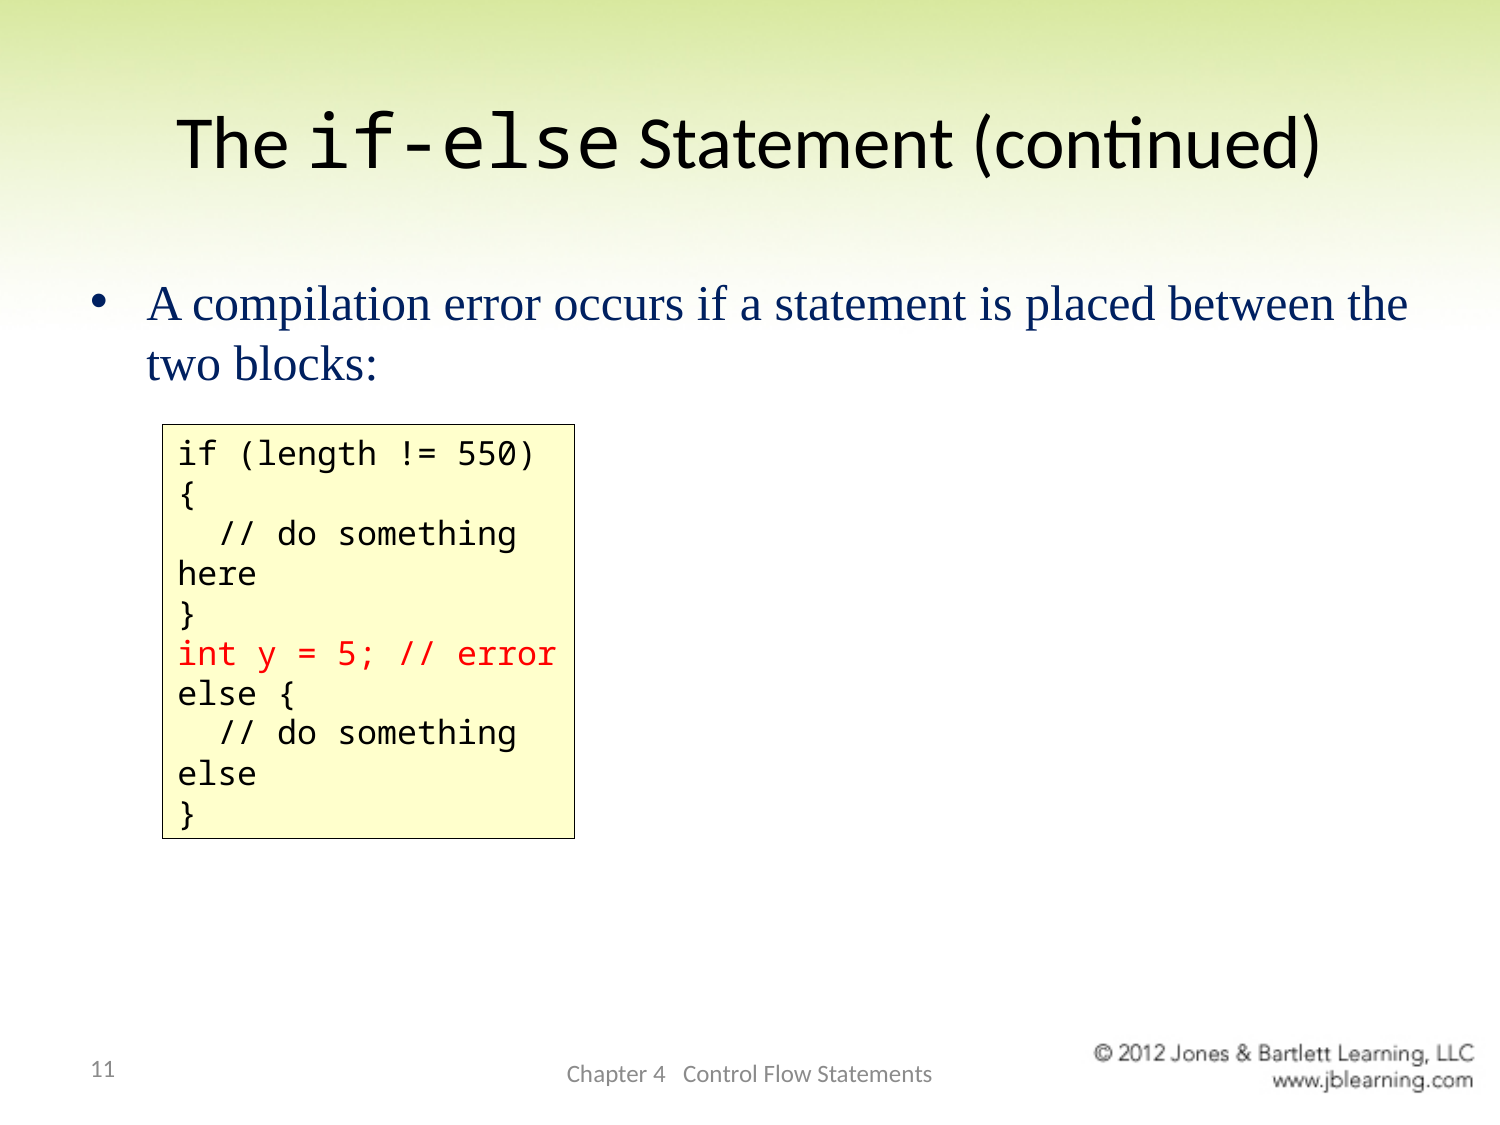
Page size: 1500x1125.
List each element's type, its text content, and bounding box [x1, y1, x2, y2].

text_box if (length != 550) { // do something here } int y = 5; // error else { // do something else } [162, 424, 575, 839]
slide_number 11 [75, 1037, 425, 1098]
footer Chapter 4 Control Flow Statements [512, 1042, 988, 1103]
picture [0, 0, 1500, 1125]
list A compilation error occurs if a statement is placed between the two blocks: [75, 262, 1425, 1005]
title The if-else Statement (continued) [75, 45, 1425, 233]
